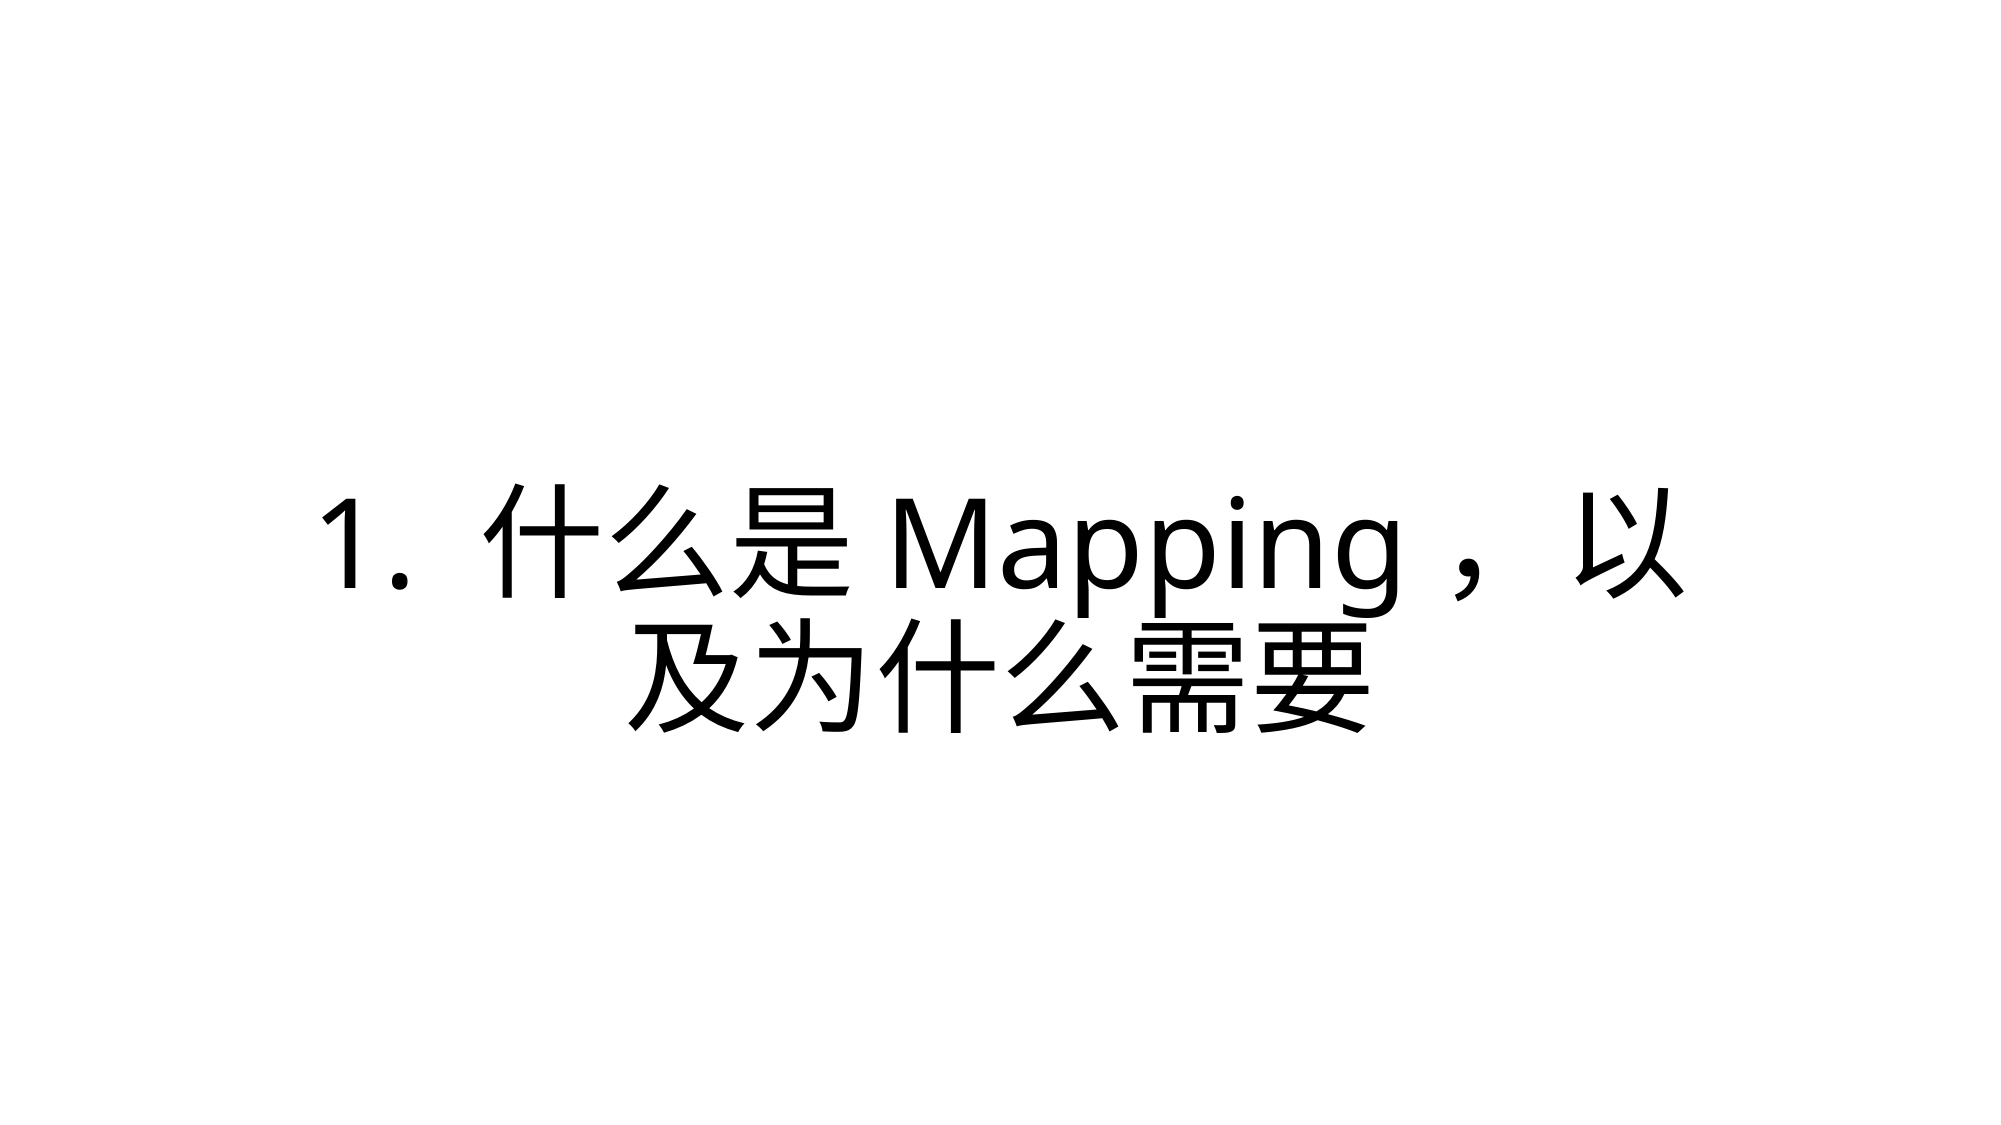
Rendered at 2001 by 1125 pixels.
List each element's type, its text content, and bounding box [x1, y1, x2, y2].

title 1. 什么是Mapping，以及为什么需要 [249, 366, 1750, 759]
